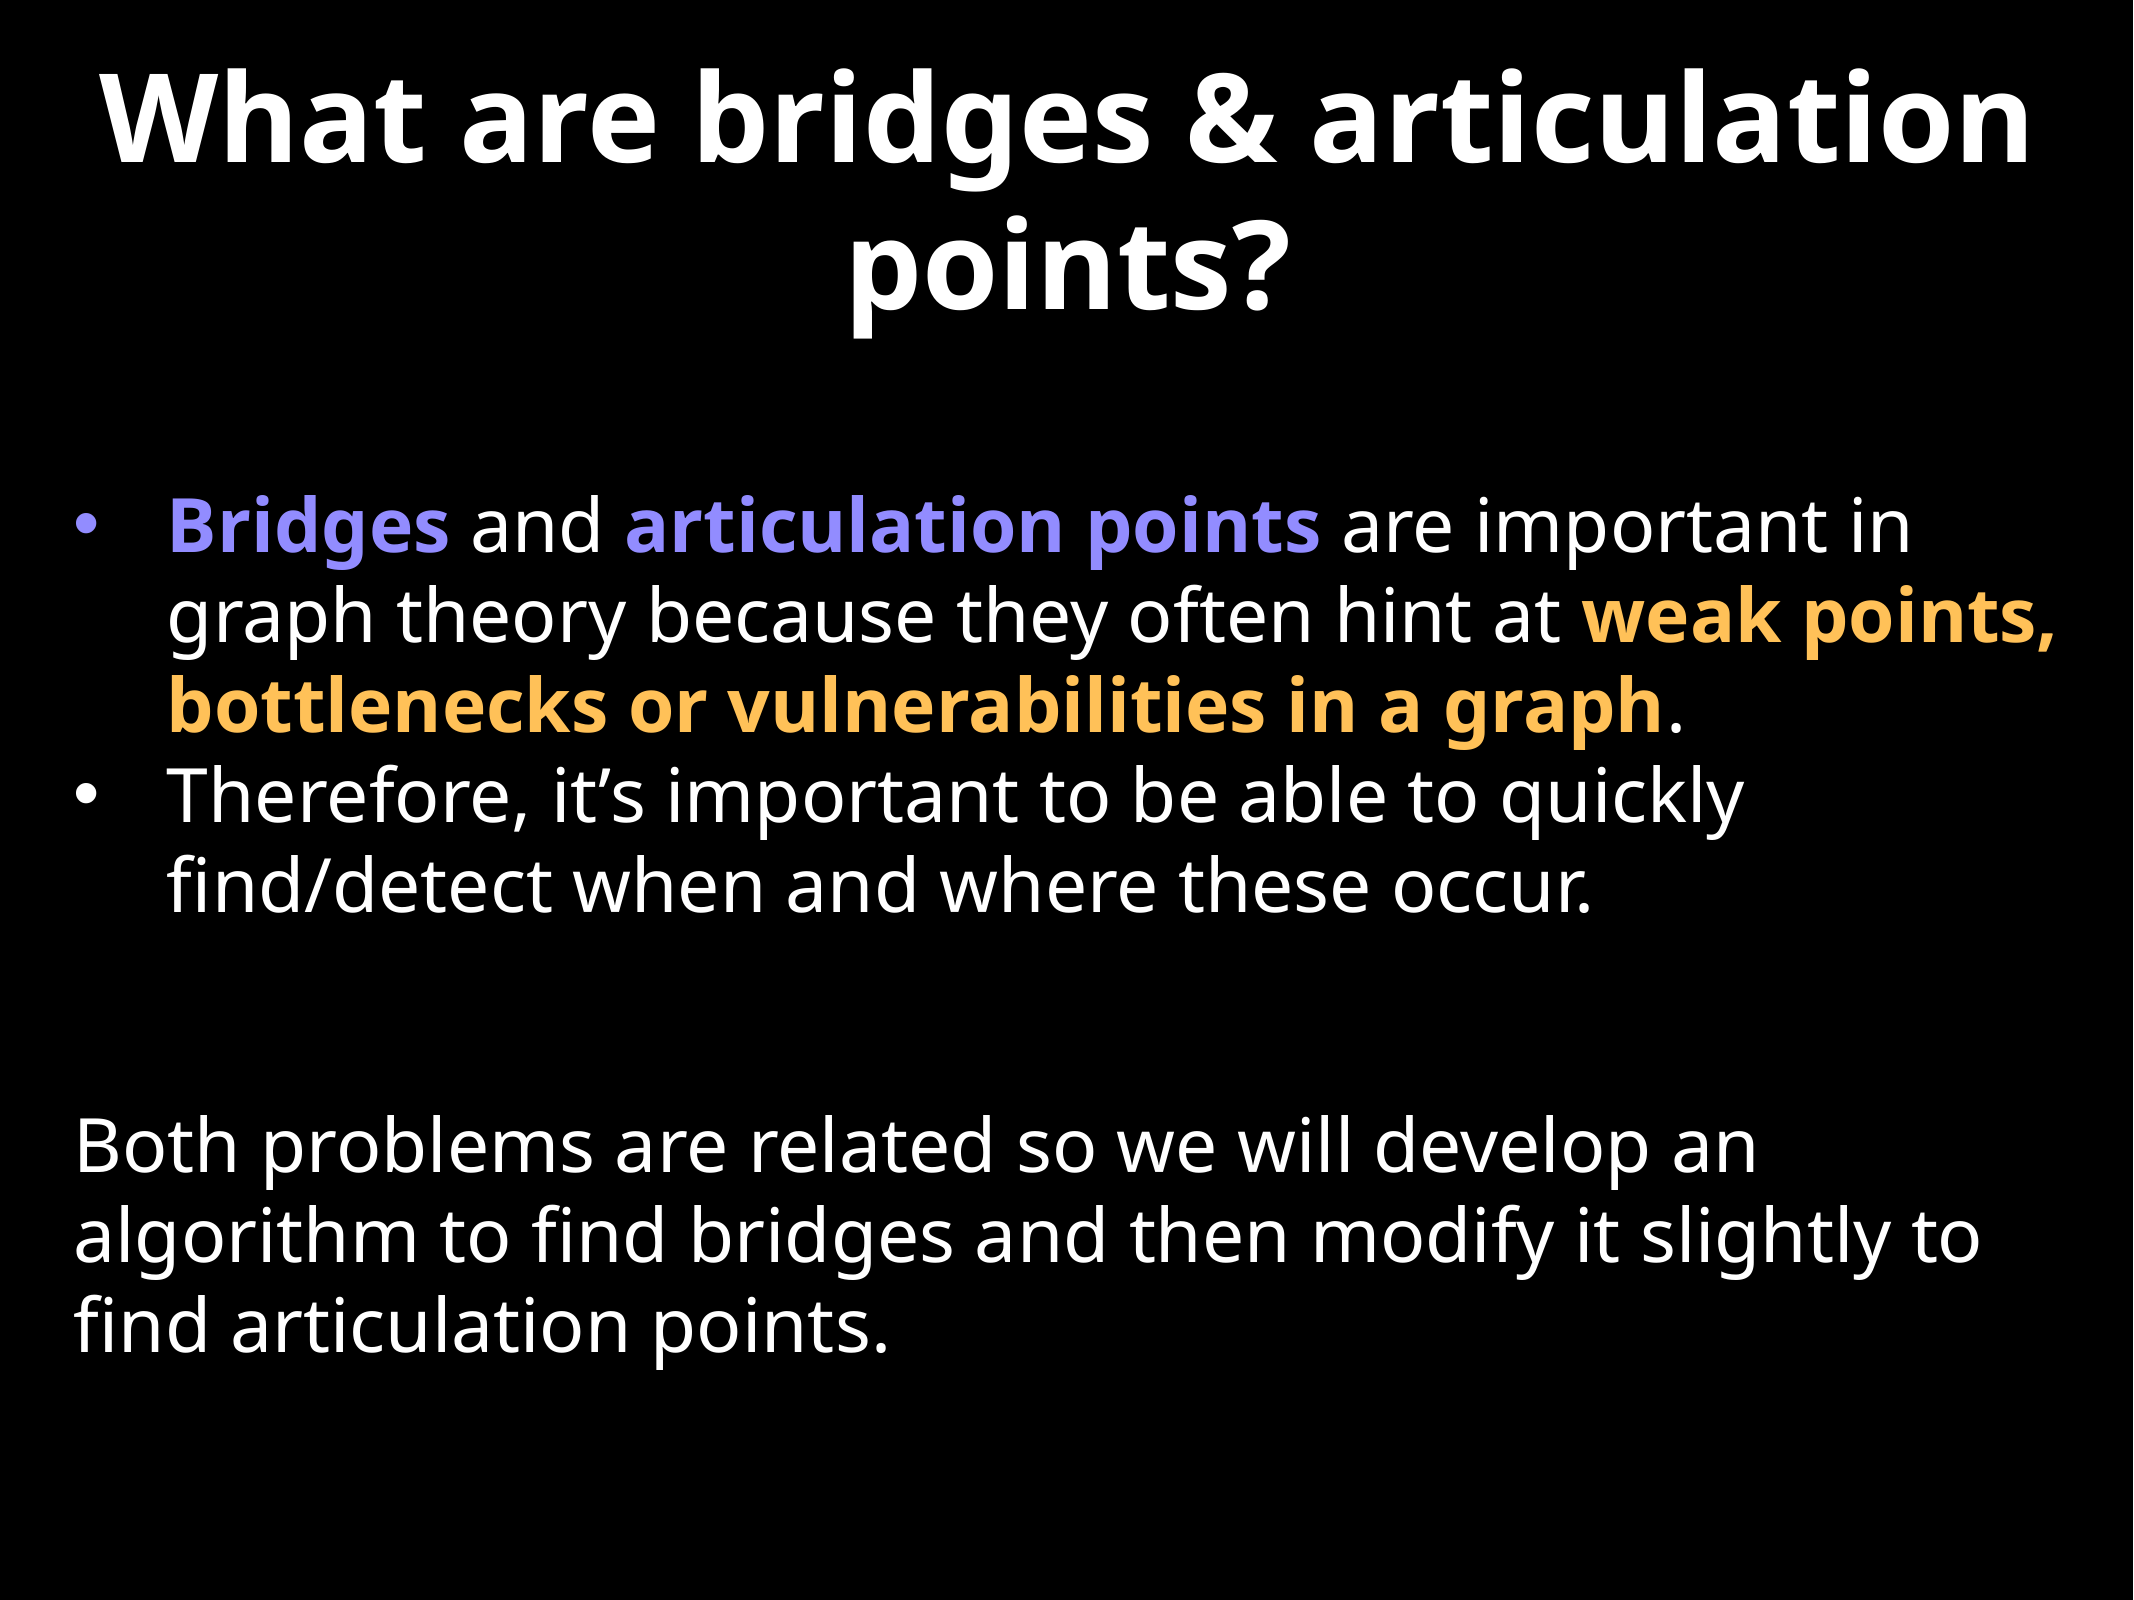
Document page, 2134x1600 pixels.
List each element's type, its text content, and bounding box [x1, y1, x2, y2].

text_box What are bridges & articulation points? [74, 30, 2061, 343]
text_box Bridges and articulation points are important in graph theory because they often hint at weak points, bottlenecks or vulnerabilities in a graph. Therefore, it’s important to be able to quickly find/detect when and where these occur. [64, 469, 2069, 936]
text_box Both problems are related so we will develop an algorithm to find bridges and then modify it slightly to find articulation points. [65, 1089, 2069, 1377]
